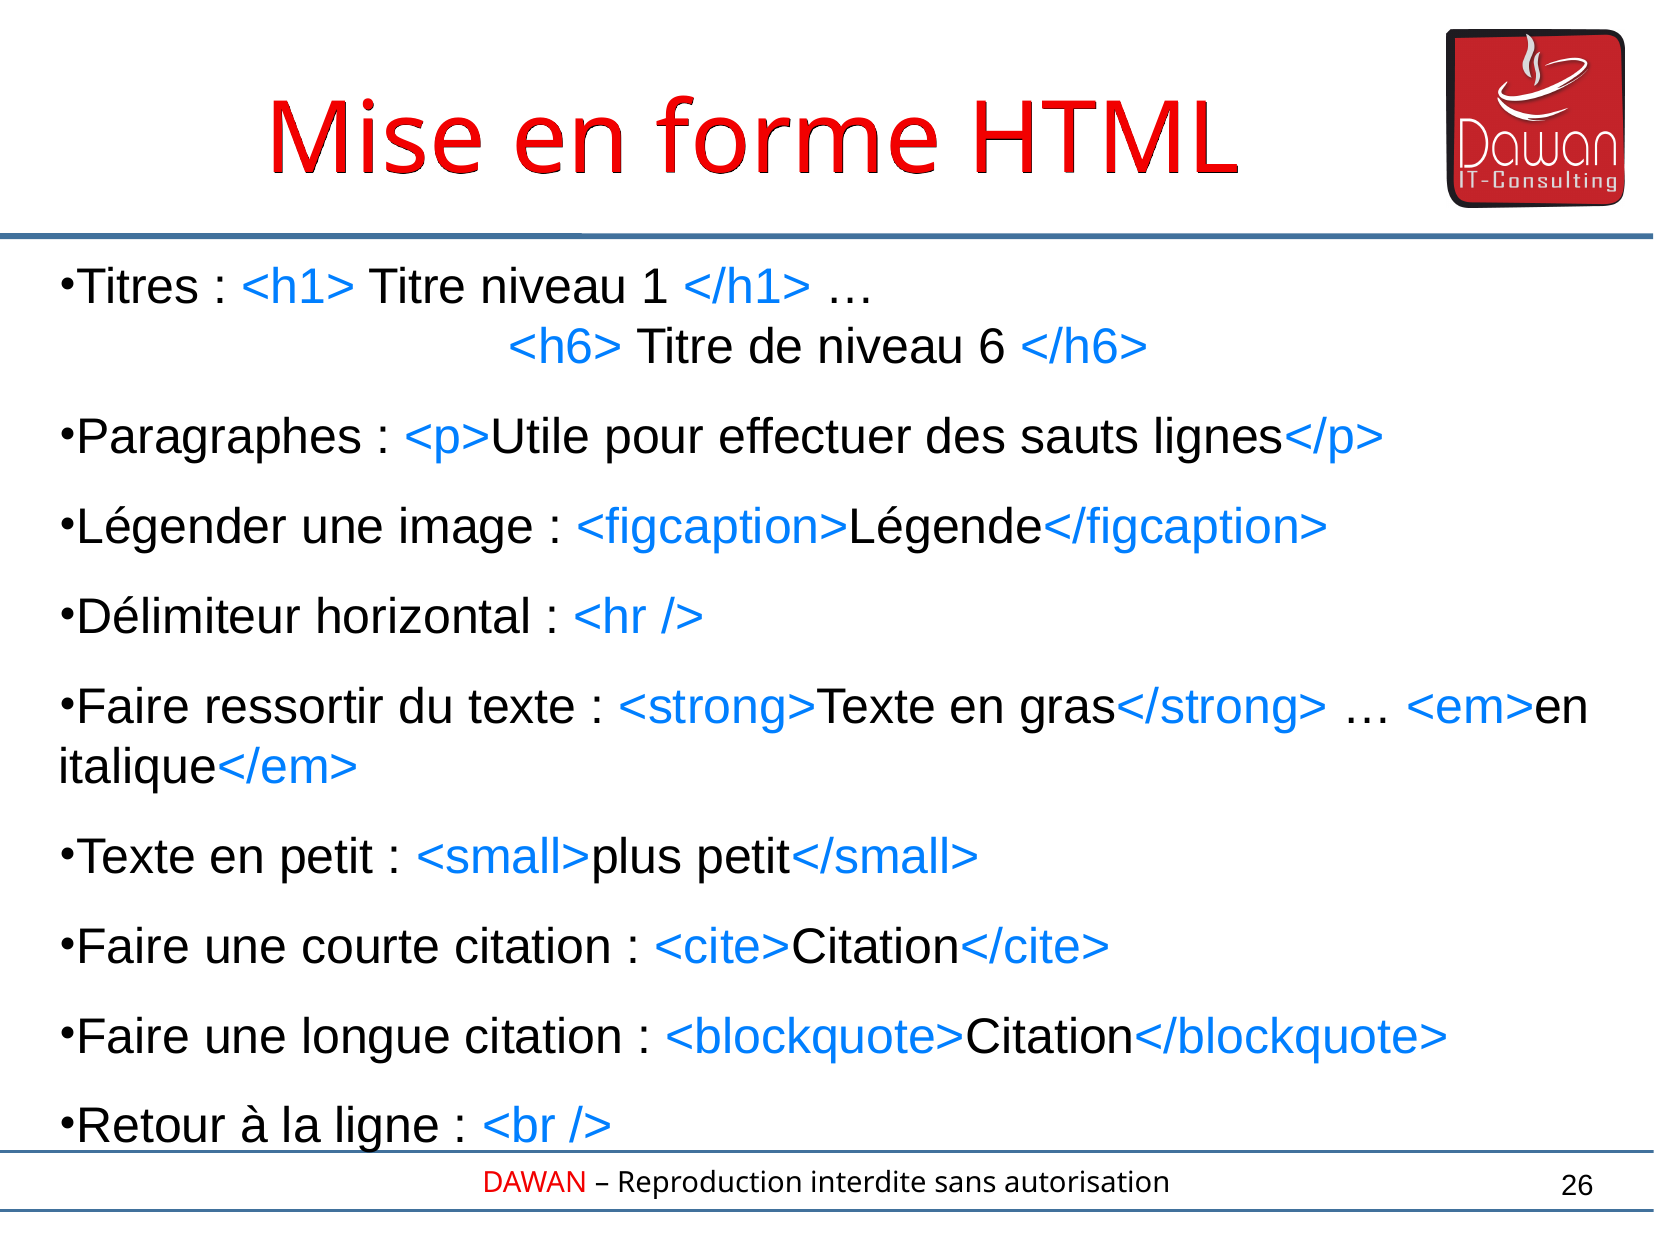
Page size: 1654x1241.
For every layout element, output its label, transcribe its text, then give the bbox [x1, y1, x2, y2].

list Titres : <h1> Titre niveau 1 </h1> … <h6> Titre de niveau 6 </h6> Paragraphes : <p>Utile pour effectuer des sauts lignes</p> Légender une image : <figcaption>Légende</figcaption> Délimiteur horizontal : <hr /> Faire ressortir du texte : <strong>Texte en gras</strong> … <em>en italique</em> Texte en petit : <small>plus petit</small> Faire une courte citation : <cite>Citation</cite> Faire une longue citation : <blockquote>Citation</blockquote> Retour à la ligne : <br /> [59, 253, 1594, 1116]
slide_number 26 [1535, 1169, 1594, 1233]
title Mise en forme HTML [59, 29, 1447, 237]
picture [1447, 29, 1625, 208]
